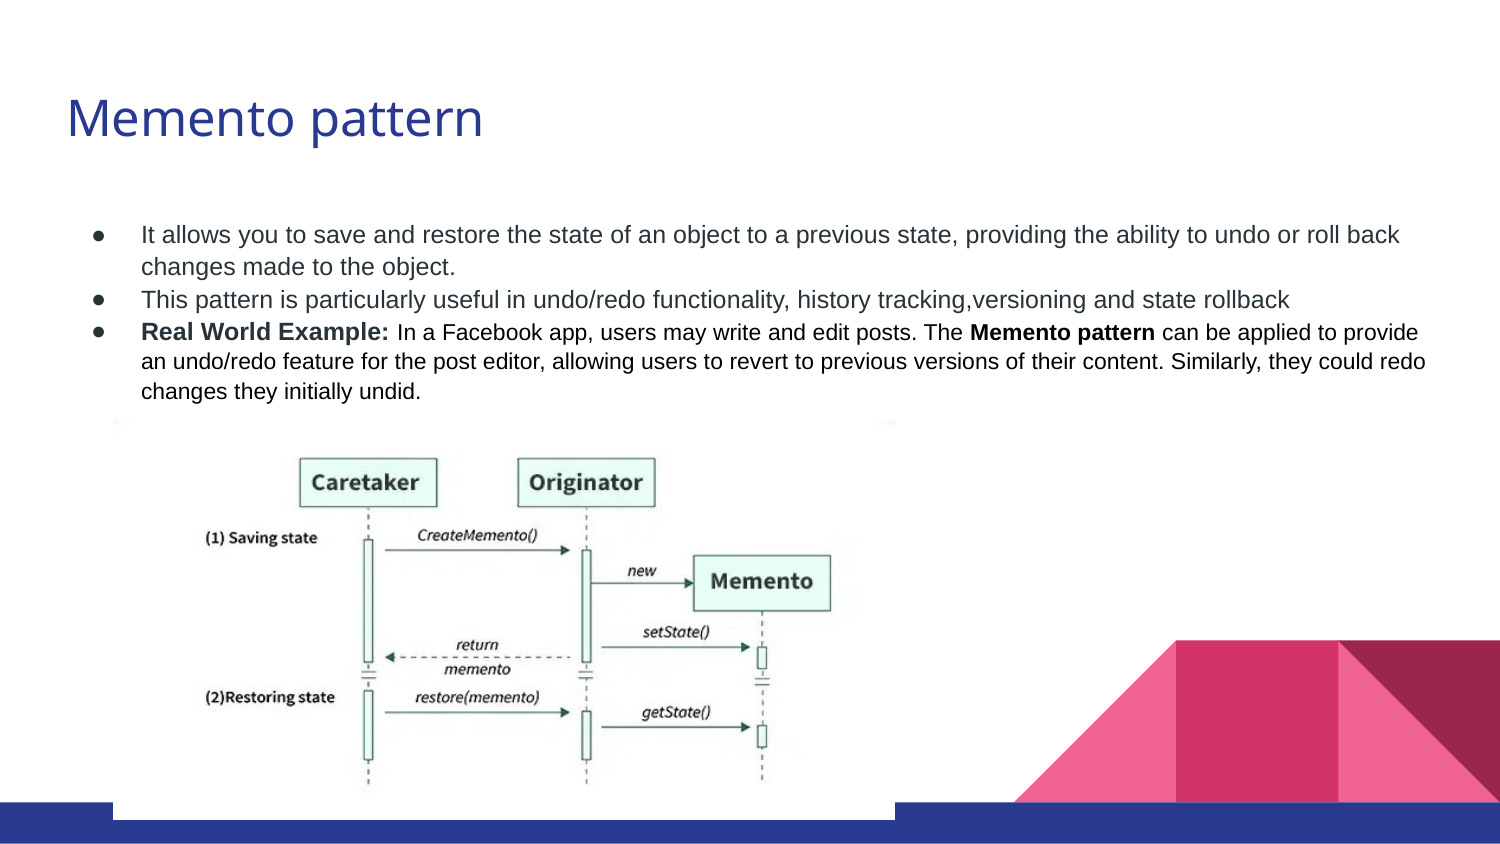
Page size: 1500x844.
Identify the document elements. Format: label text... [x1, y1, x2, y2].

list It allows you to save and restore the state of an object to a previous state, providing the ability to undo or roll back changes made to the object. This pattern is particularly useful in undo/redo functionality, history tracking,versioning and state rollback Real World Example: In a Facebook app, users may write and edit posts. The Memento pattern can be applied to provide an undo/redo feature for the post editor, allowing users to revert to previous versions of their content. Similarly, they could redo changes they initially undid. [51, 201, 1449, 750]
picture [113, 421, 896, 820]
title Memento pattern [51, 67, 1449, 167]
